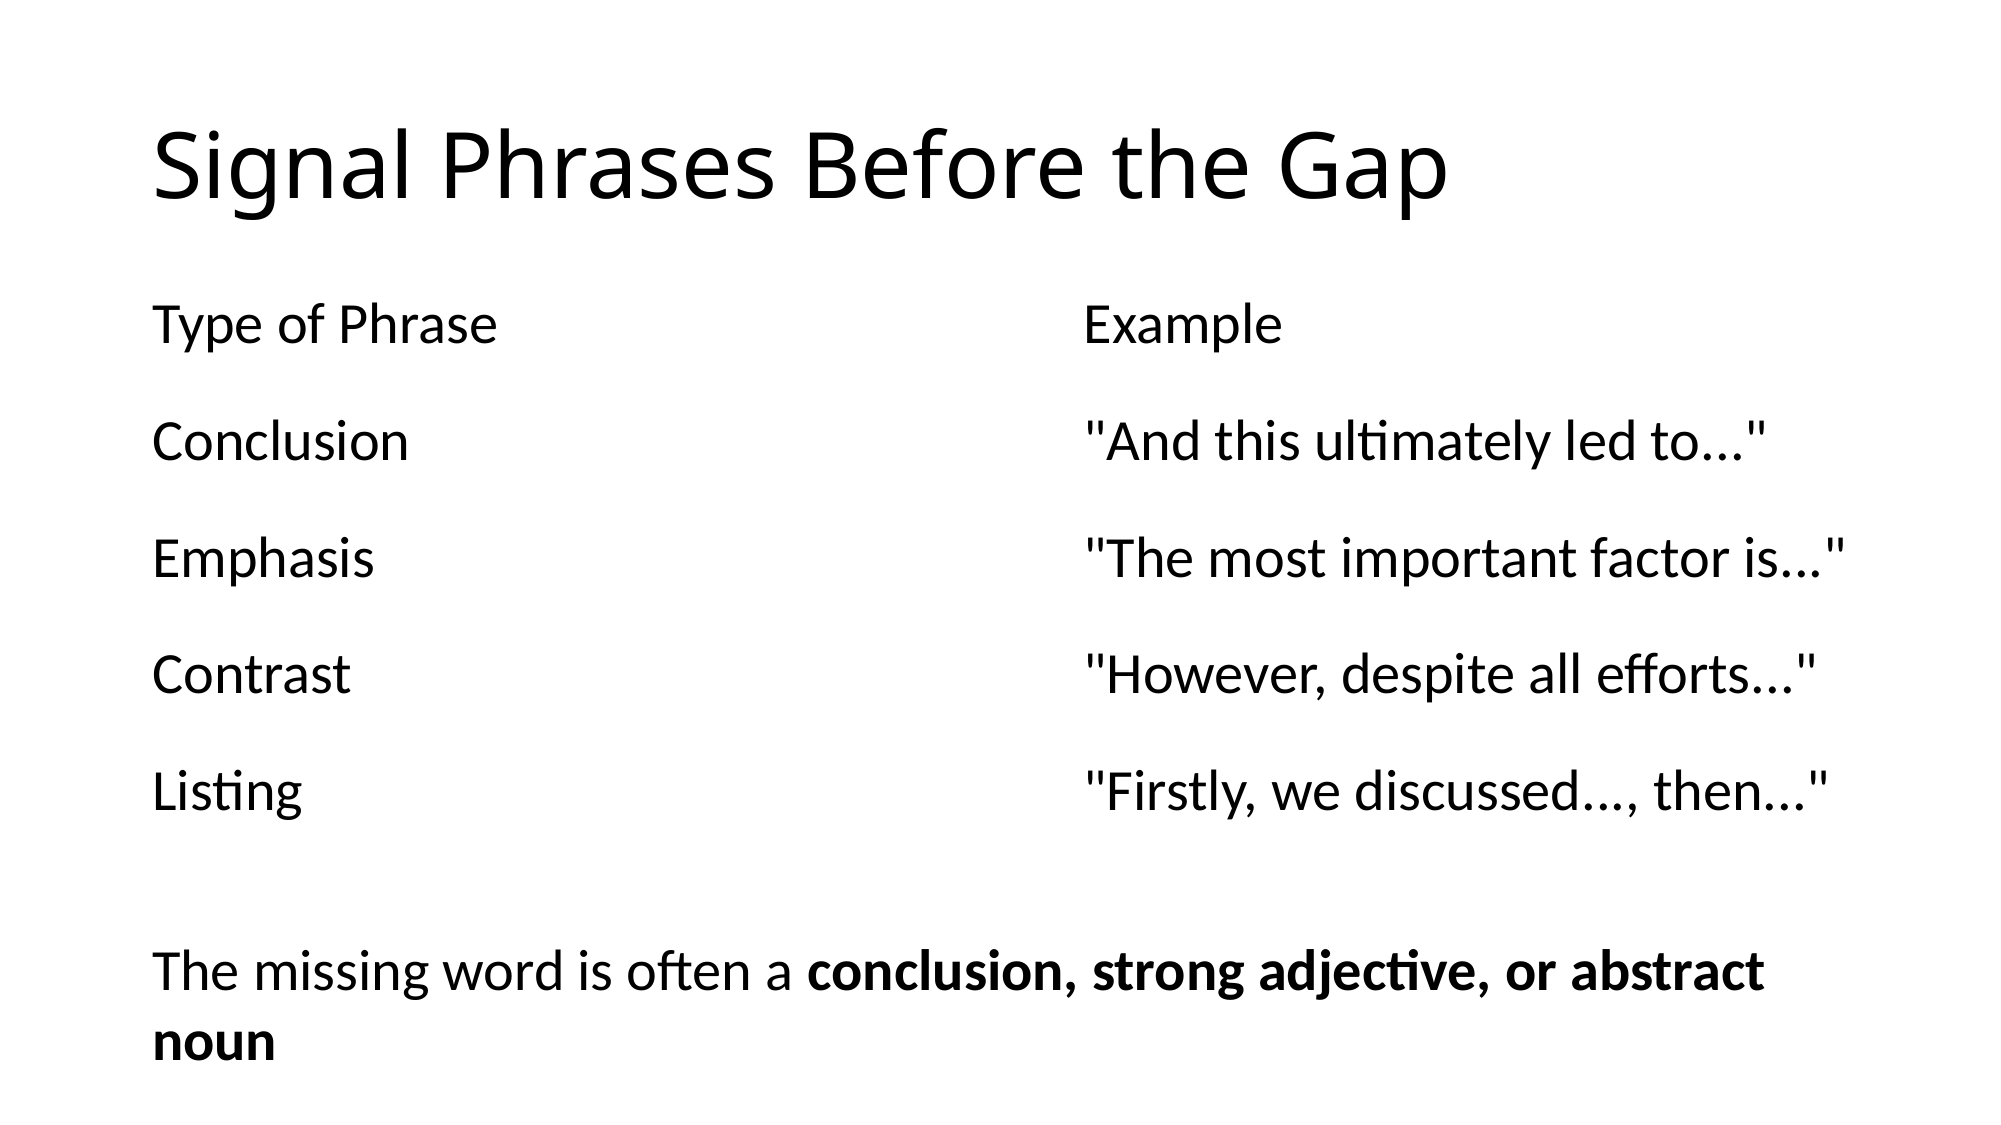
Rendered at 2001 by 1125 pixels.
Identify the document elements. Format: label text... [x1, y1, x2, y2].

text_box The missing word is often a conclusion, strong adjective, or abstract noun [137, 924, 1863, 1080]
table_cell "The most important factor is..." [1069, 504, 2000, 621]
title Signal Phrases Before the Gap [137, 59, 1863, 271]
table_header Type of Phrase [137, 271, 1069, 387]
table_cell Conclusion [137, 387, 1069, 504]
table_cell "Firstly, we discussed..., then..." [1069, 738, 2000, 854]
table_header Example [1069, 271, 2000, 387]
table_cell Contrast [137, 621, 1069, 738]
table_cell "However, despite all efforts..." [1069, 621, 2000, 738]
table_cell Listing [137, 738, 1069, 854]
table_cell "And this ultimately led to..." [1069, 387, 2000, 504]
table_cell Emphasis [137, 504, 1069, 621]
